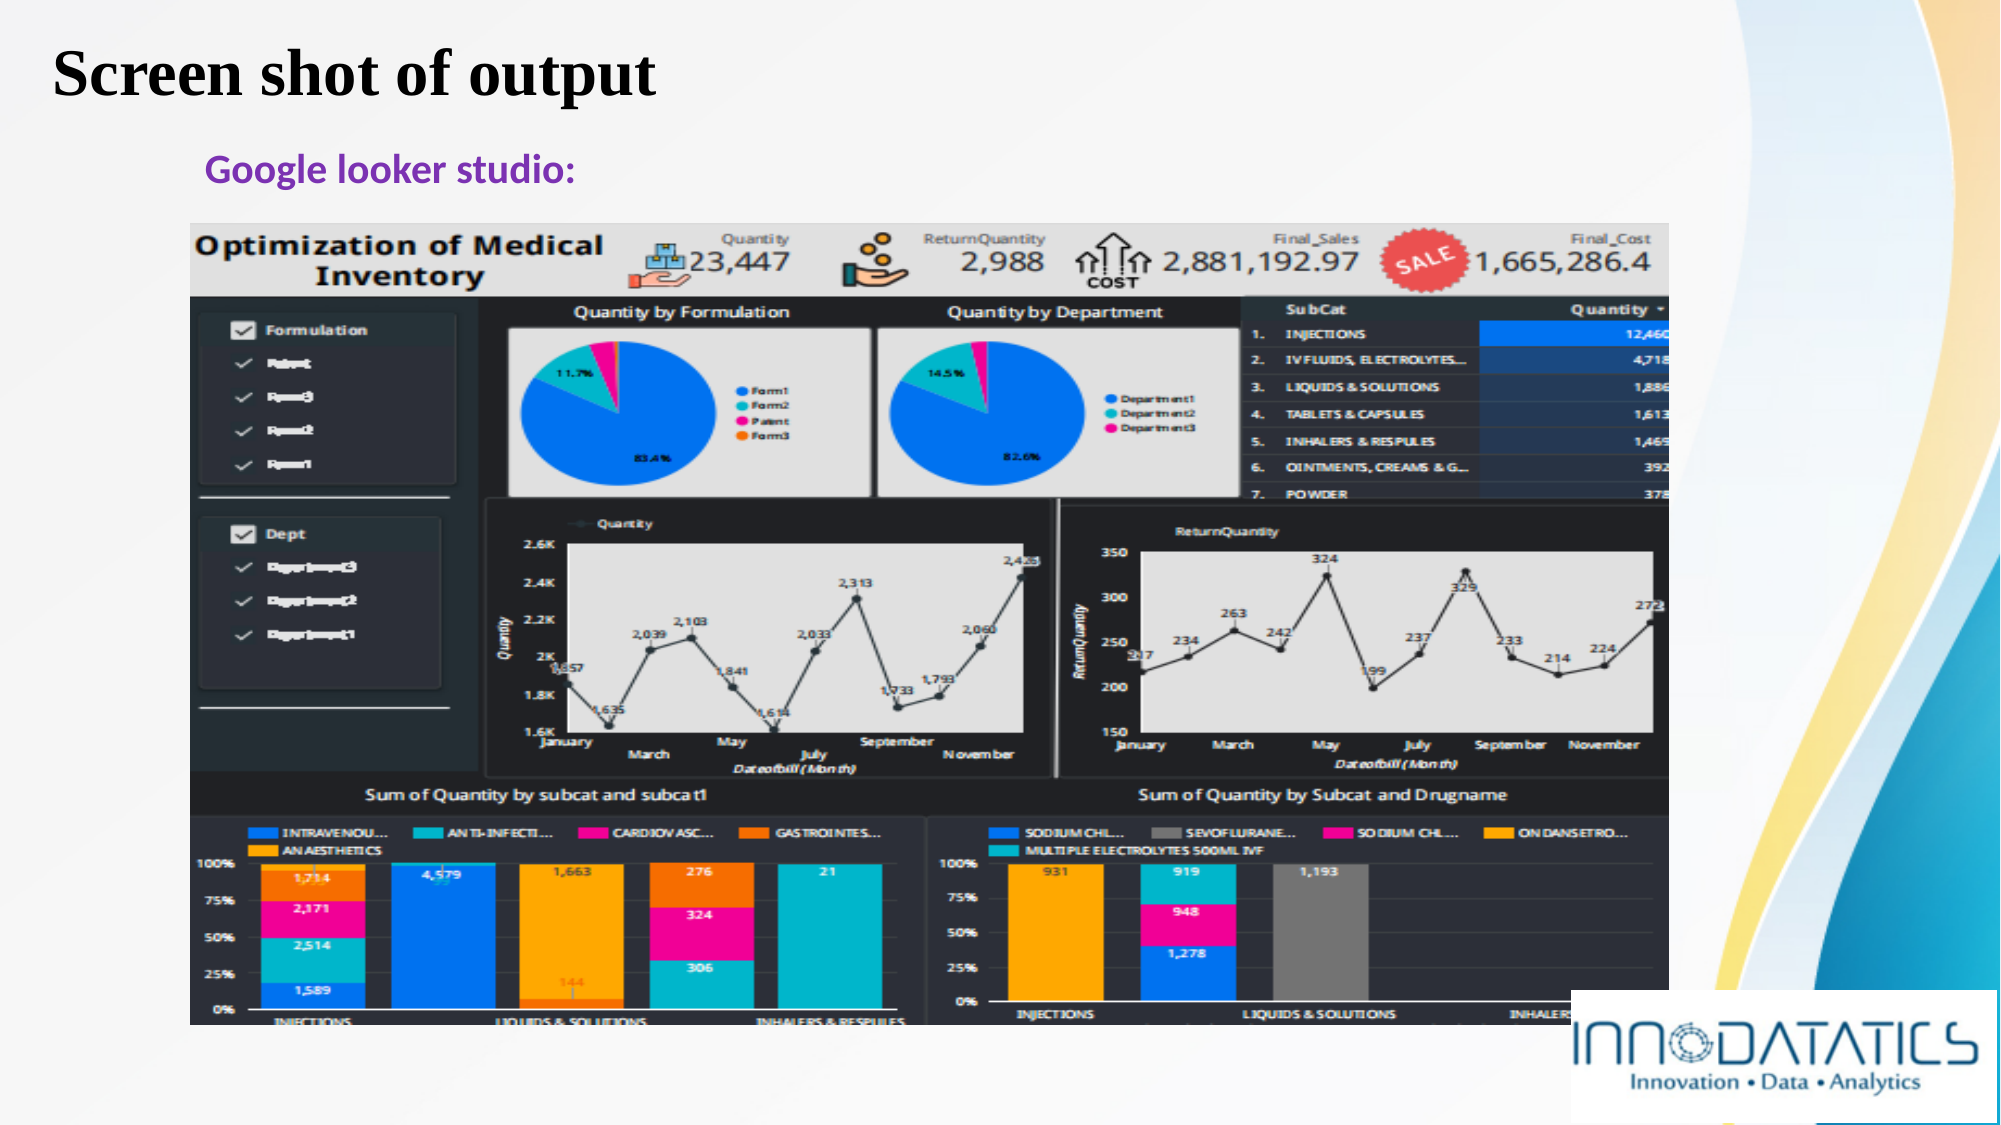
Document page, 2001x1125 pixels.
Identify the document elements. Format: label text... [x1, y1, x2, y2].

title Screen shot of output [37, 0, 1958, 176]
picture [0, 0, 2001, 1125]
text_box Google looker studio: [190, 176, 817, 200]
